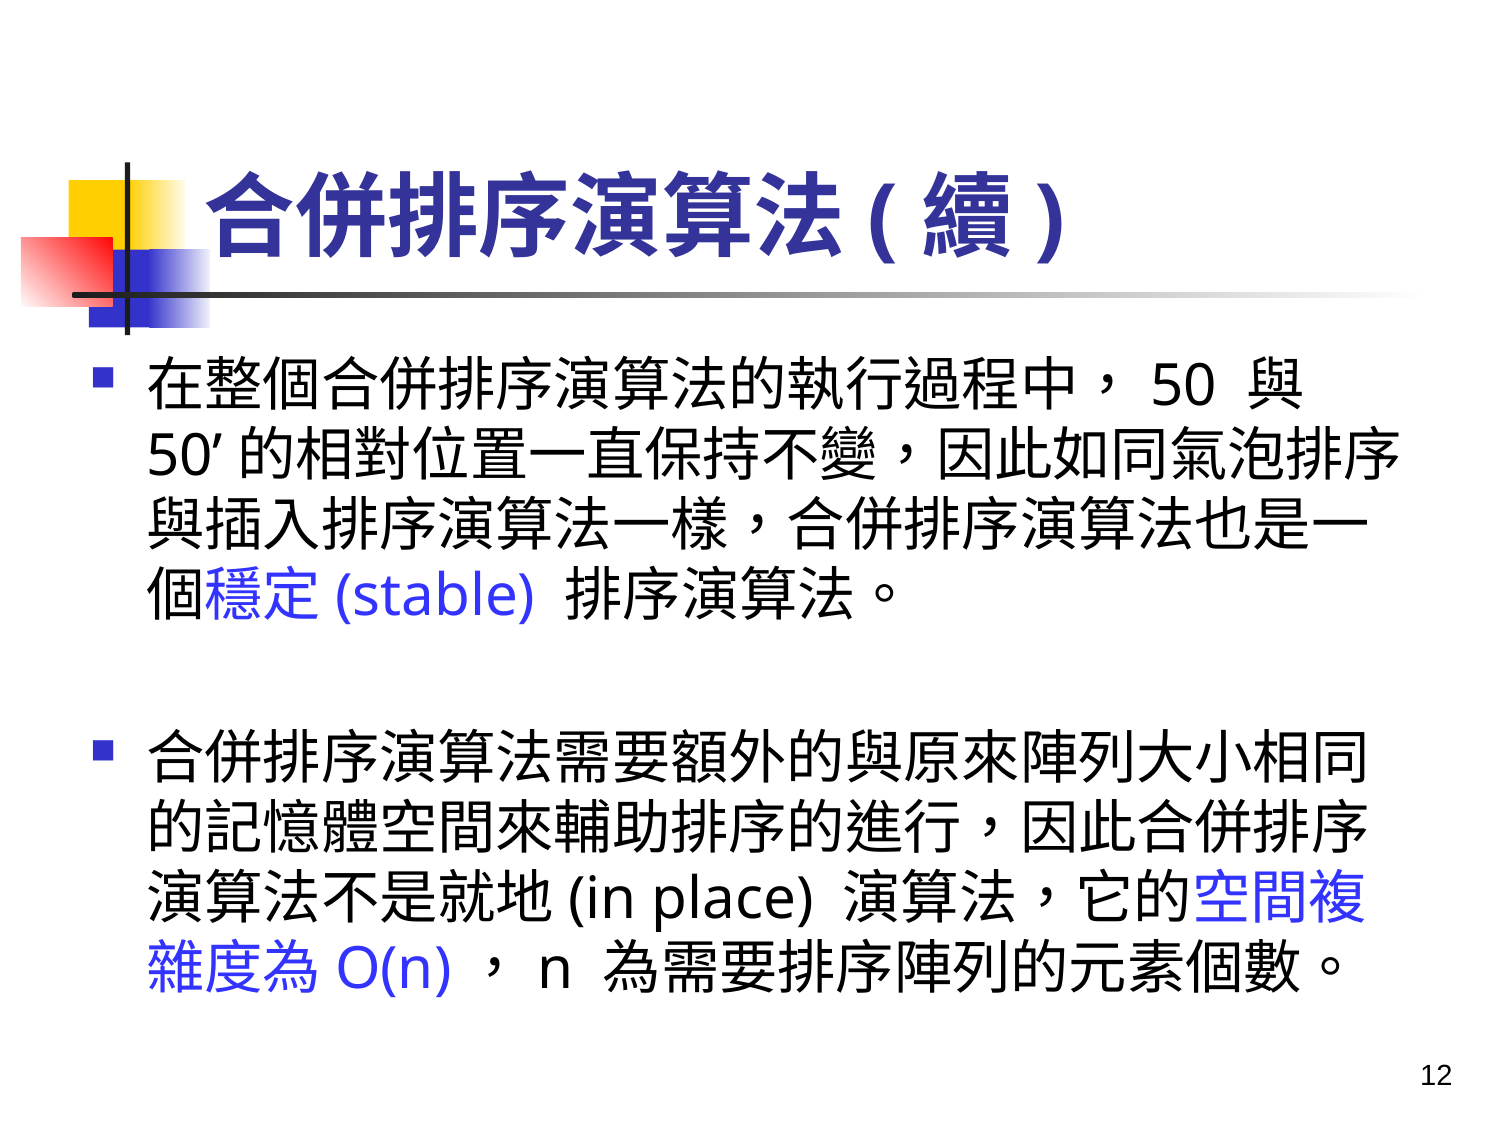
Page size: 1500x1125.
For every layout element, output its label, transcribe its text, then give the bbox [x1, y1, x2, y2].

title 合併排序演算法(續) [188, 35, 1468, 275]
slide_number 12 [1154, 1023, 1468, 1100]
list 在整個合併排序演算法的執行過程中，50 與50’的相對位置一直保持不變，因此如同氣泡排序與插入排序演算法一樣，合併排序演算法也是一個穩定(stable) 排序演算法。 合併排序演算法需要額外的與原來陣列大小相同的記憶體空間來輔助排序的進行，因此合併排序演算法不是就地(in place) 演算法，它的空間複雜度為O(n)，n 為需要排序陣列的元素個數。 [75, 339, 1425, 1125]
